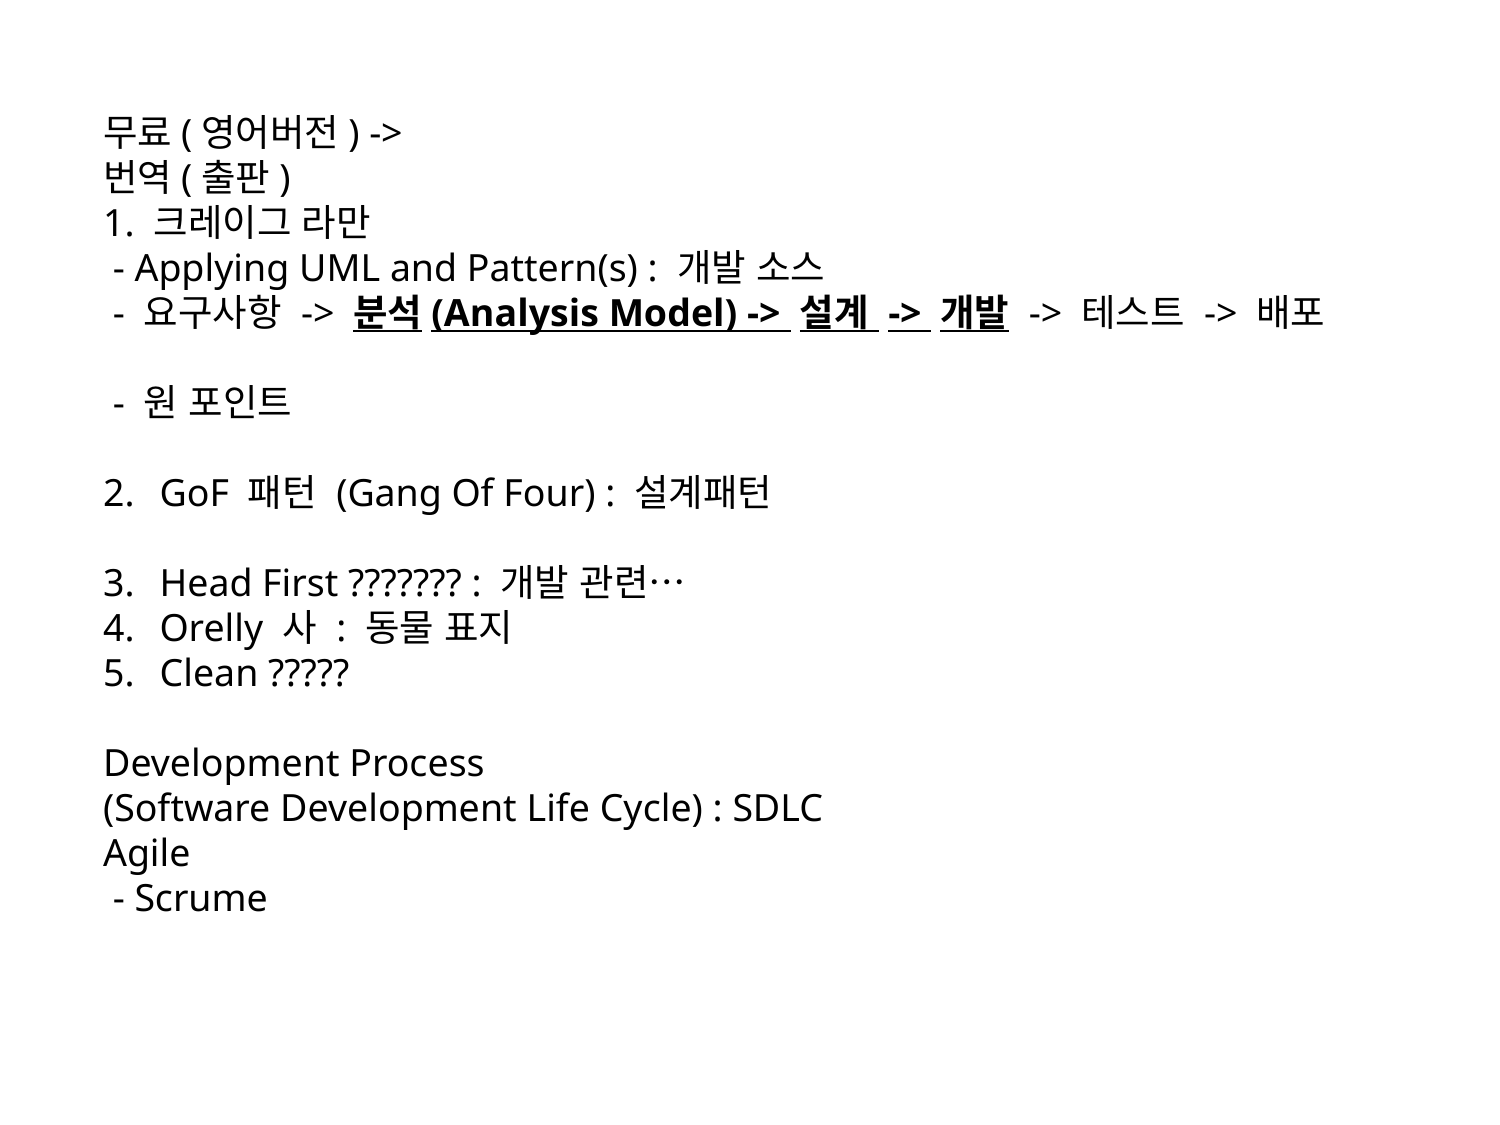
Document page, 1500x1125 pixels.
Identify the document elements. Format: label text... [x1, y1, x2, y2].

text_box 무료(영어버전) -> 번역(출판) 1. 크레이그 라만 - Applying UML and Pattern(s) : 개발 소스 - 요구사항 -> 분석(Analysis Model) -> 설계 -> 개발 -> 테스트 -> 배포 - 원 포인트 GoF 패턴 (Gang Of Four) : 설계패턴 Head First ??????? : 개발 관련… Orelly 사 : 동물 표지 Clean ????? Development Process (Software Development Life Cycle) : SDLC Agile - Scrume [88, 101, 1412, 1107]
